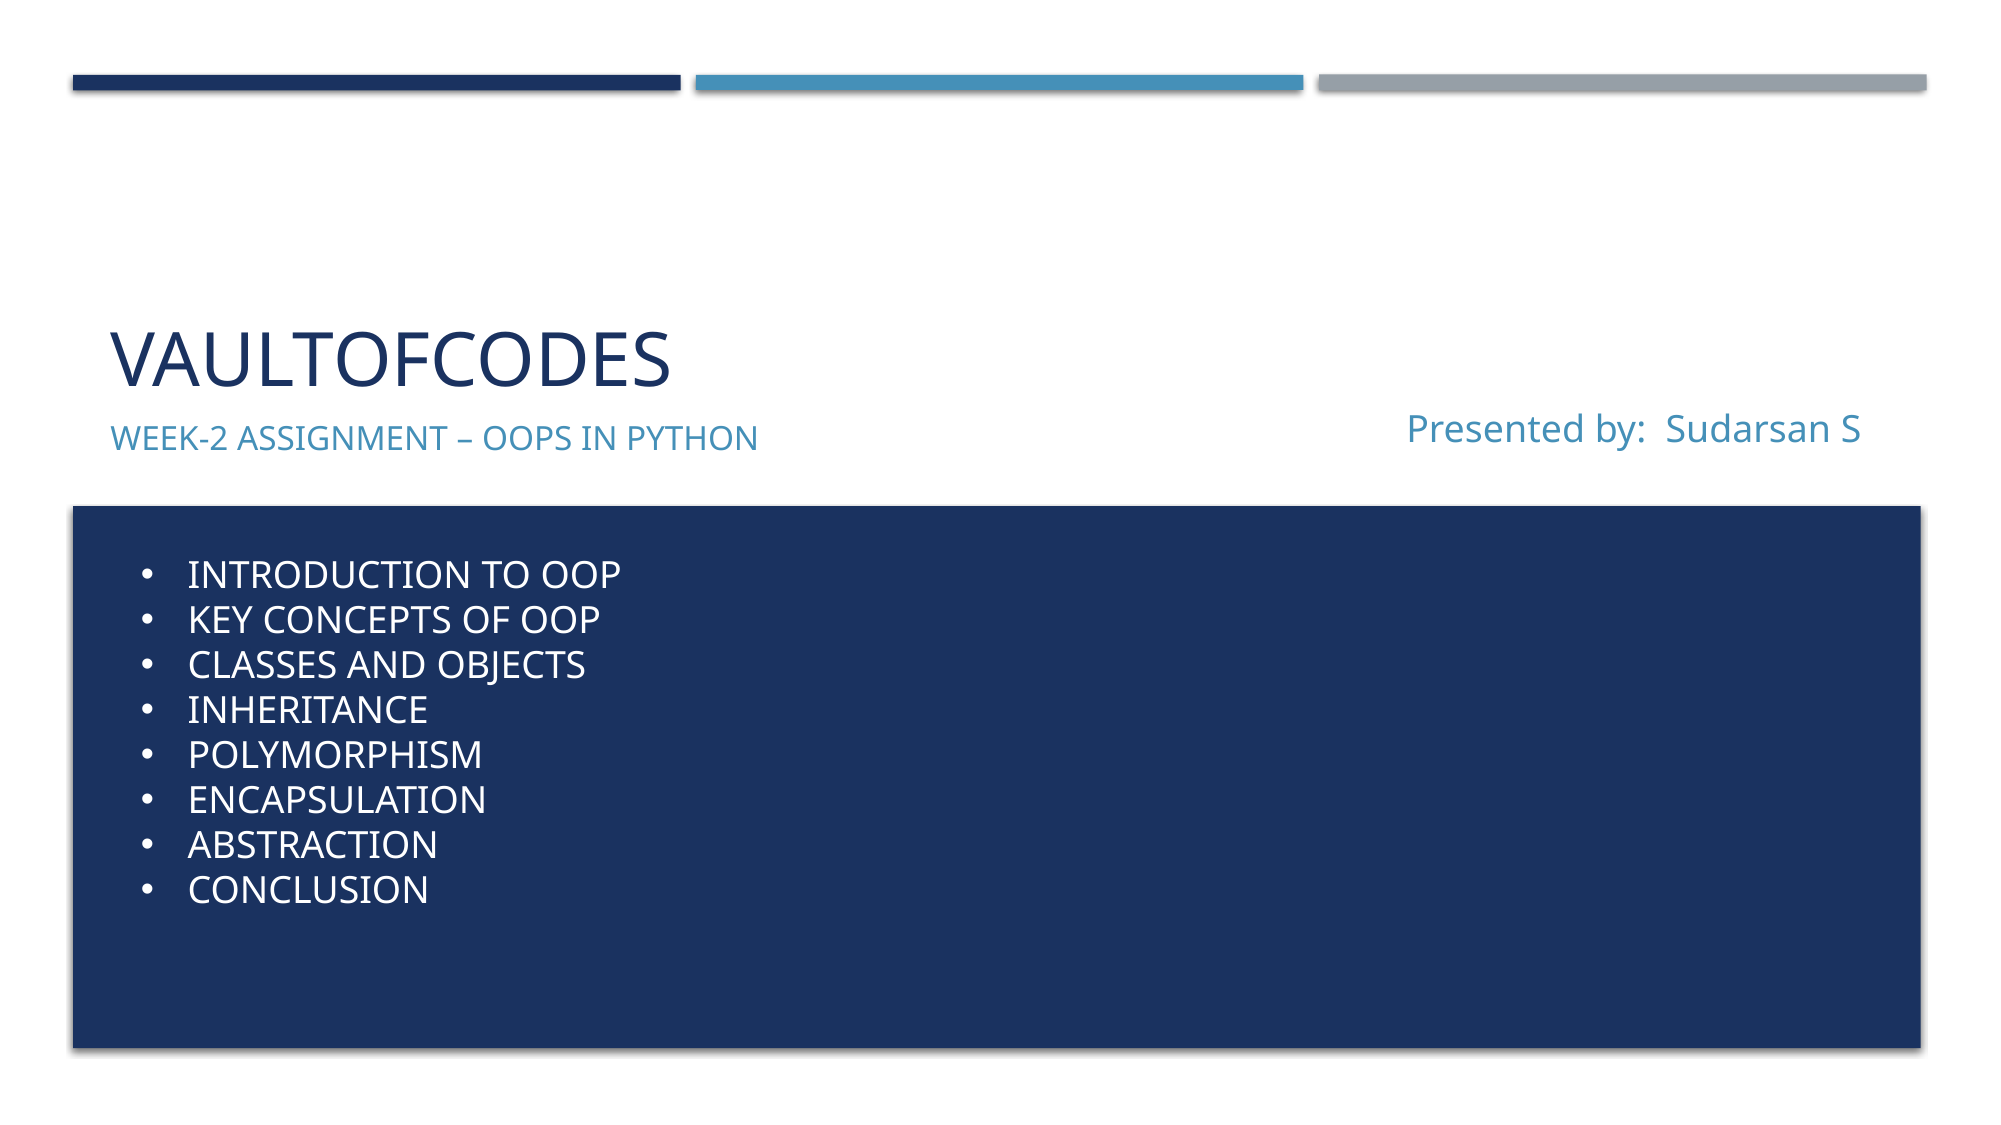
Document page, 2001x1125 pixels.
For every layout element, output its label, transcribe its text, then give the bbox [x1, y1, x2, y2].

subtitle Week-2 Assignment – OOPs in python [95, 409, 821, 507]
title Vaultofcodes [95, 167, 1899, 410]
text_box Presented by: Sudarsan S [1370, 397, 1877, 458]
text_box INTRODUCTION TO OOP KEY CONCEPTS OF OOP CLASSES AND OBJECTS INHERITANCE POLYMORPHISM ENCAPSULATION ABSTRACTION CONCLUSION [126, 544, 638, 919]
